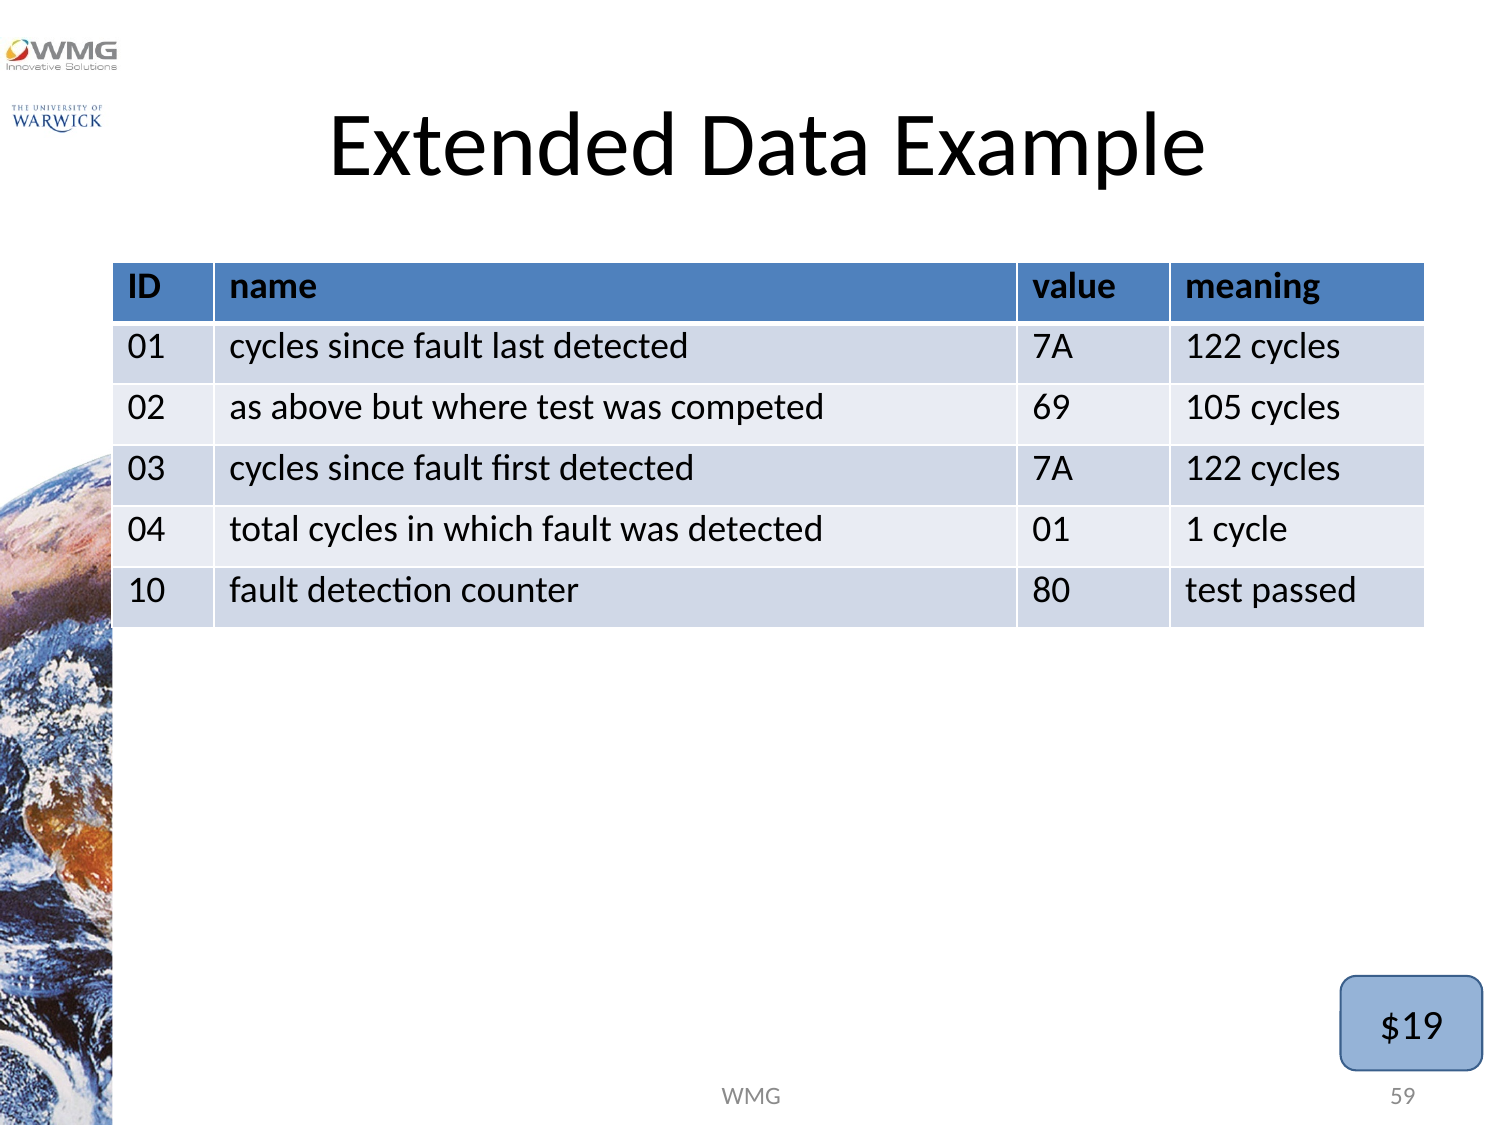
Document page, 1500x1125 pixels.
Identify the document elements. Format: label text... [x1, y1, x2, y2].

table_cell 80 [1018, 568, 1169, 627]
table_cell 69 [1018, 385, 1169, 444]
footer WMG [513, 1065, 989, 1125]
table_header ID [113, 263, 213, 321]
picture [0, 93, 112, 138]
picture [0, 37, 125, 73]
picture [0, 399, 113, 1125]
table_cell 01 [1018, 507, 1169, 566]
table_header name [215, 263, 1016, 321]
table_cell test passed [1171, 568, 1424, 627]
table_cell as above but where test was competed [215, 385, 1016, 444]
table_cell cycles since fault first detected [215, 446, 1016, 505]
table_header meaning [1171, 263, 1424, 321]
text_box $19 [1338, 973, 1485, 1073]
table_cell 1 cycle [1171, 507, 1424, 566]
table_cell cycles since fault last detected [215, 326, 1016, 383]
table_cell 10 [113, 568, 213, 627]
table_cell 122 cycles [1171, 446, 1424, 505]
slide_number 59 [1080, 1065, 1431, 1125]
title Extended Data Example [112, 45, 1425, 233]
table_cell 7A [1018, 326, 1169, 383]
table_cell 01 [113, 326, 213, 383]
table_cell fault detection counter [215, 568, 1016, 627]
table_header value [1018, 263, 1169, 321]
table_cell 122 cycles [1171, 326, 1424, 383]
table_cell 7A [1018, 446, 1169, 505]
table_cell 105 cycles [1171, 385, 1424, 444]
table_cell total cycles in which fault was detected [215, 507, 1016, 566]
table_cell 03 [113, 446, 213, 505]
table_cell 04 [113, 507, 213, 566]
table_cell 02 [113, 385, 213, 444]
